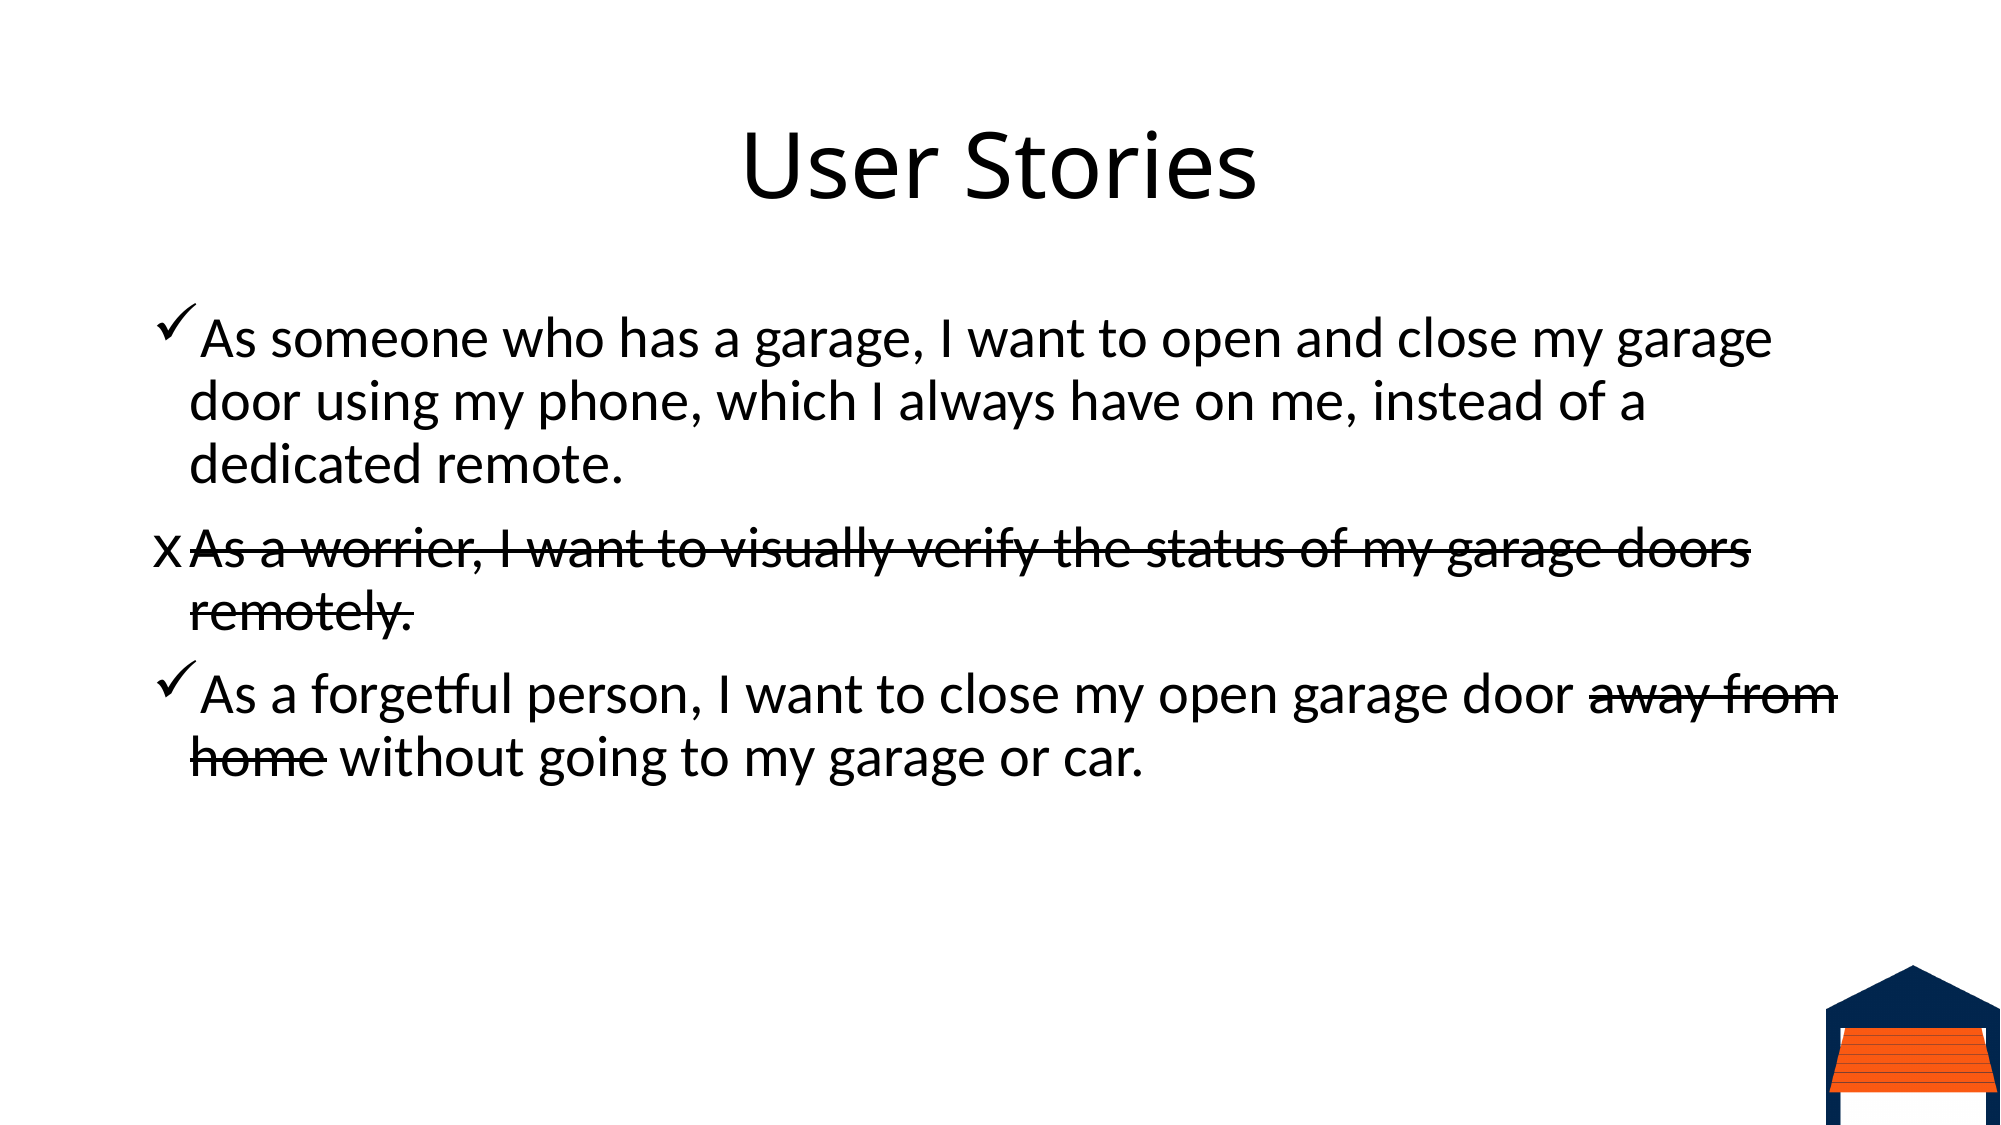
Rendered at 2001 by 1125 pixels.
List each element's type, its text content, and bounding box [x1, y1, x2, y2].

title User Stories [137, 59, 1863, 278]
list As someone who has a garage, I want to open and close my garage door using my phone, which I always have on me, instead of a dedicated remote. As a worrier, I want to visually verify the status of my garage doors remotely. As a forgetful person, I want to close my open garage door away from home without going to my garage or car. [137, 299, 1863, 1014]
picture [1826, 965, 2000, 1125]
